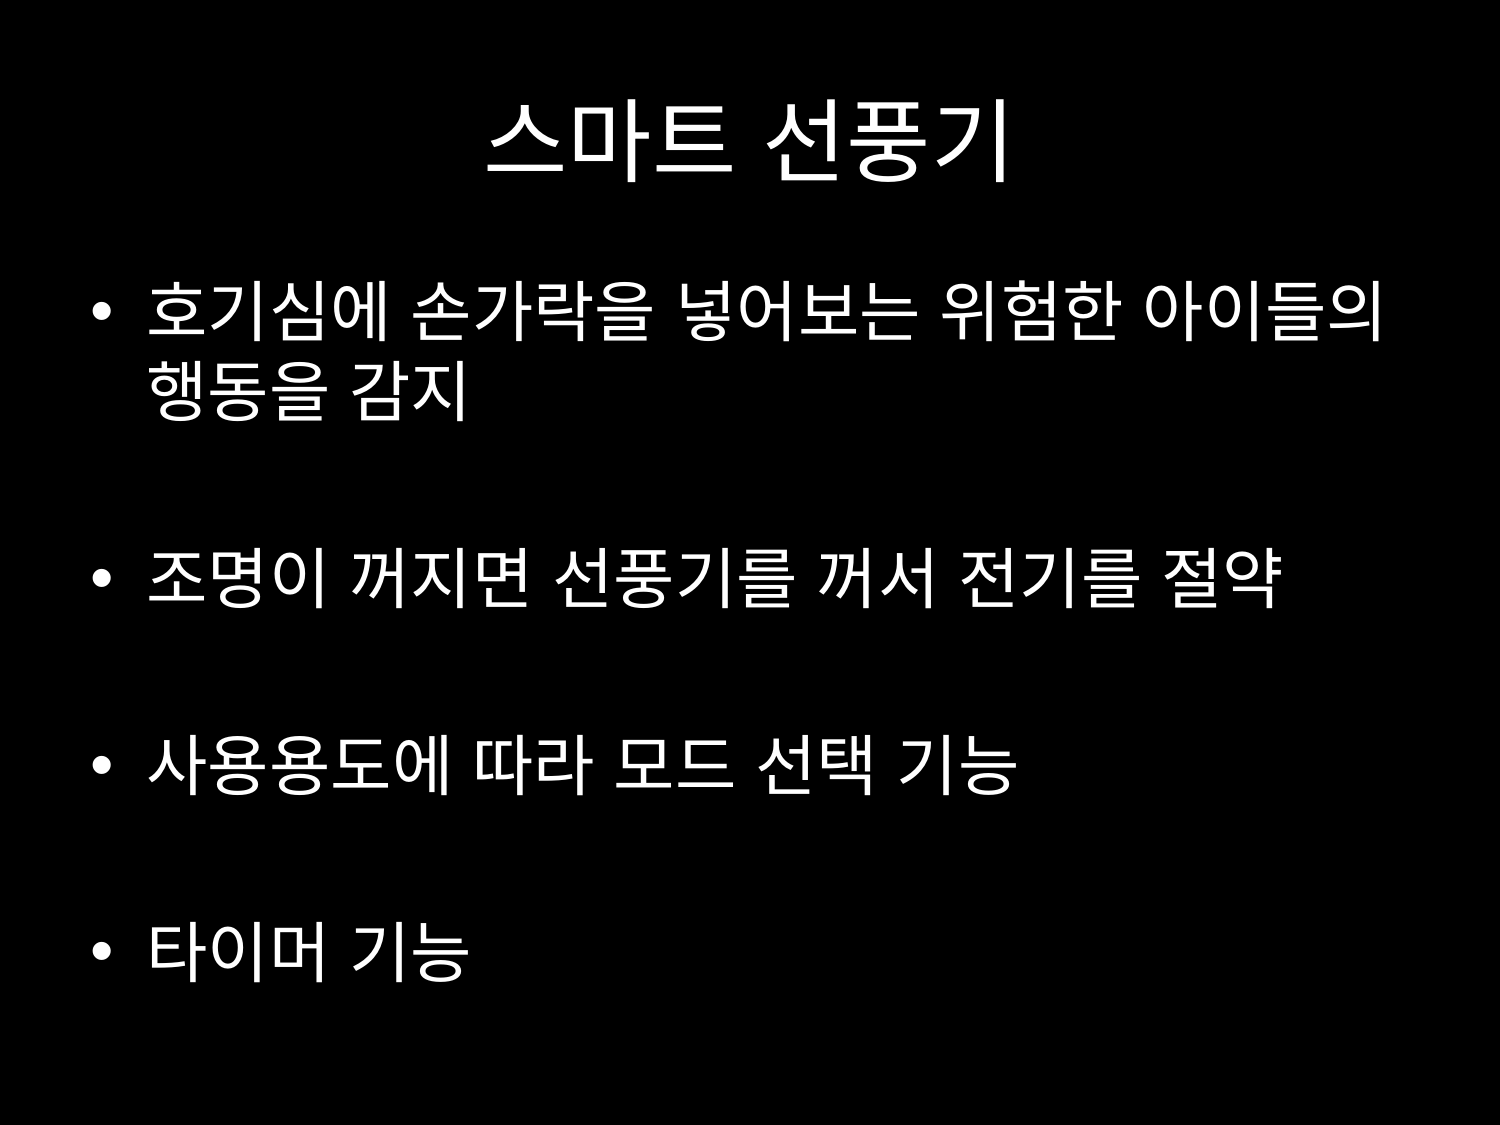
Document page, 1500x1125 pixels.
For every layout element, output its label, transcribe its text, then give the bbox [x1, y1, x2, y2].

title 스마트 선풍기 [75, 45, 1425, 233]
list 호기심에 손가락을 넣어보는 위험한 아이들의 행동을 감지 조명이 꺼지면 선풍기를 꺼서 전기를 절약 사용용도에 따라 모드 선택 기능 타이머 기능 [75, 262, 1425, 1005]
